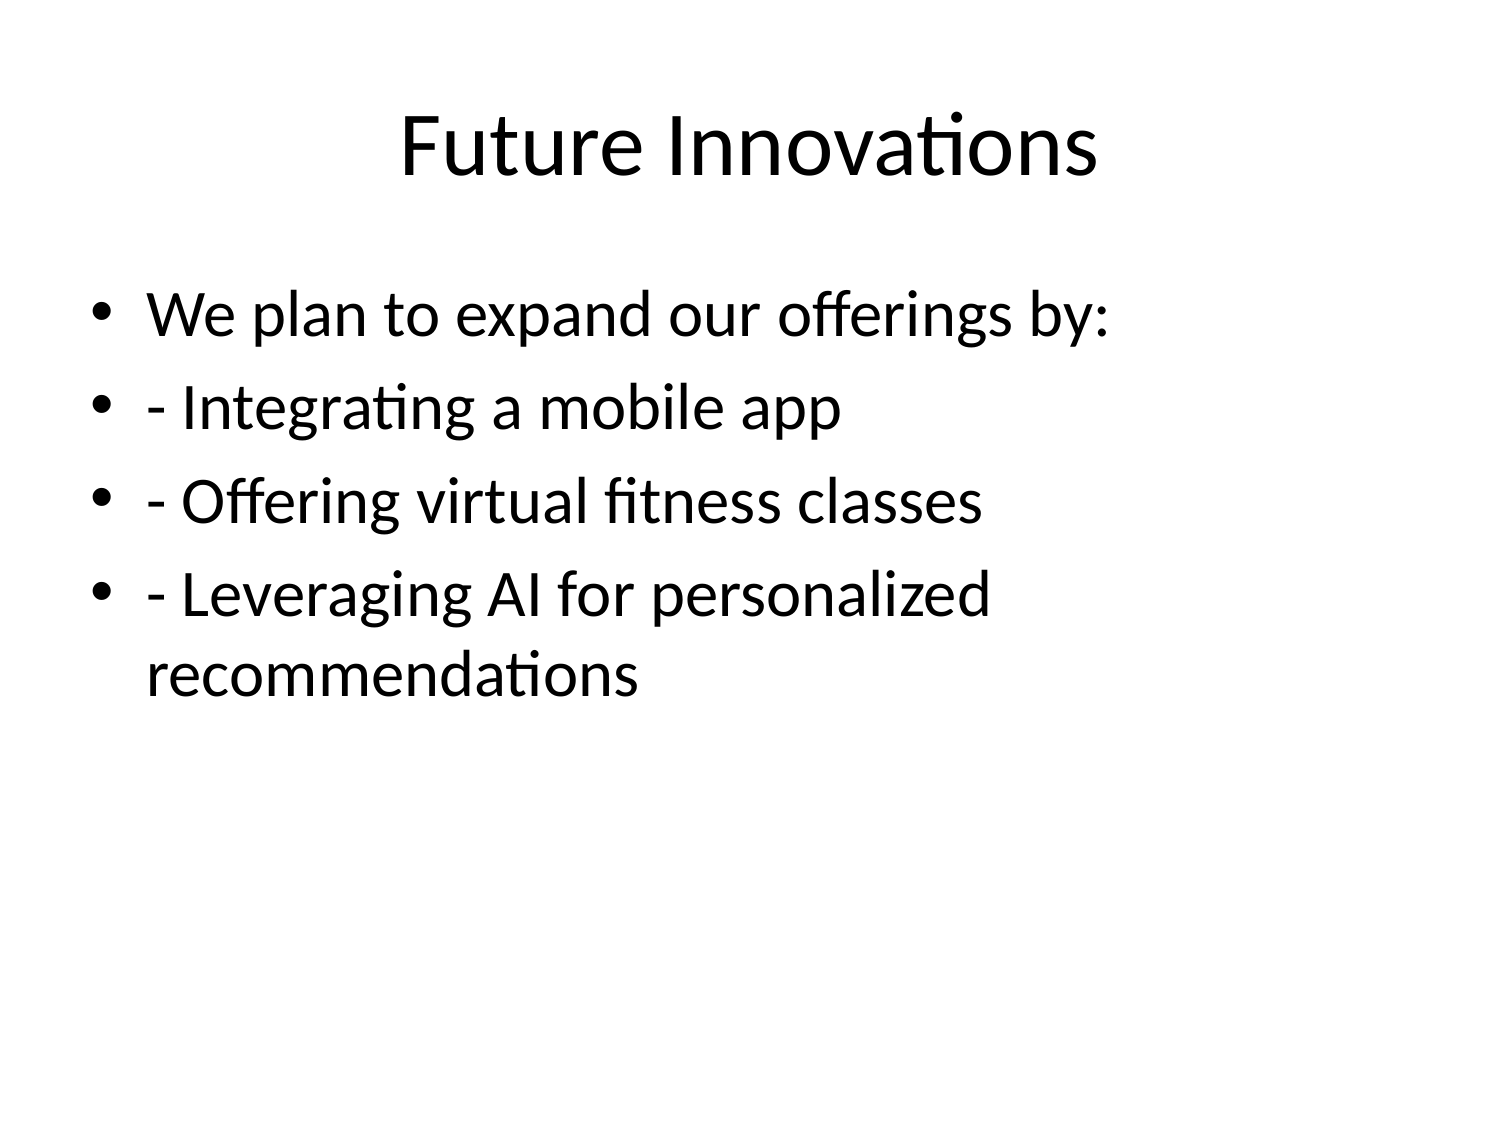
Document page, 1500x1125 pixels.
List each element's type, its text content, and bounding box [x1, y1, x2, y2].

list We plan to expand our offerings by: - Integrating a mobile app - Offering virtual fitness classes - Leveraging AI for personalized recommendations [75, 262, 1425, 1005]
title Future Innovations [75, 45, 1425, 233]
